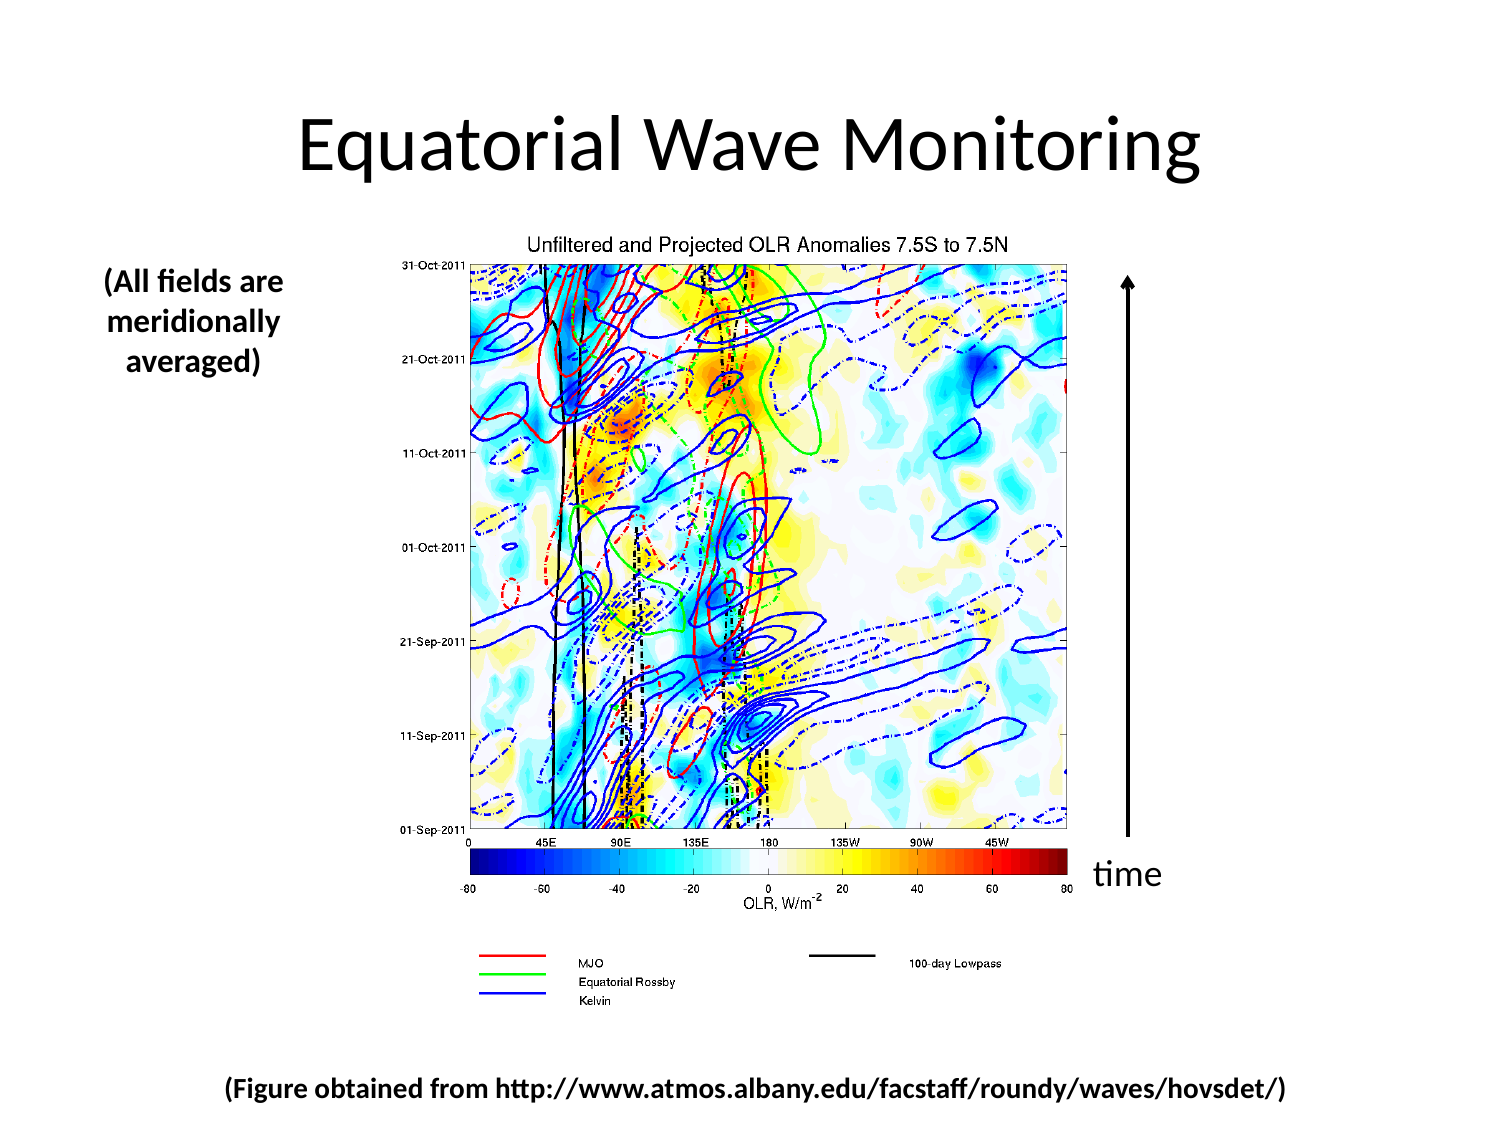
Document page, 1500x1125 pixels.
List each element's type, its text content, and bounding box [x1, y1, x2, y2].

text_box time [1106, 841, 1178, 901]
text_box (Figure obtained from http://www.atmos.albany.edu/facstaff/roundy/waves/hovsdet/) [209, 1062, 1302, 1113]
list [399, 224, 1102, 1013]
title Equatorial Wave Monitoring [75, 45, 1425, 233]
text_box (All fields are meridionally averaged) [24, 252, 363, 387]
